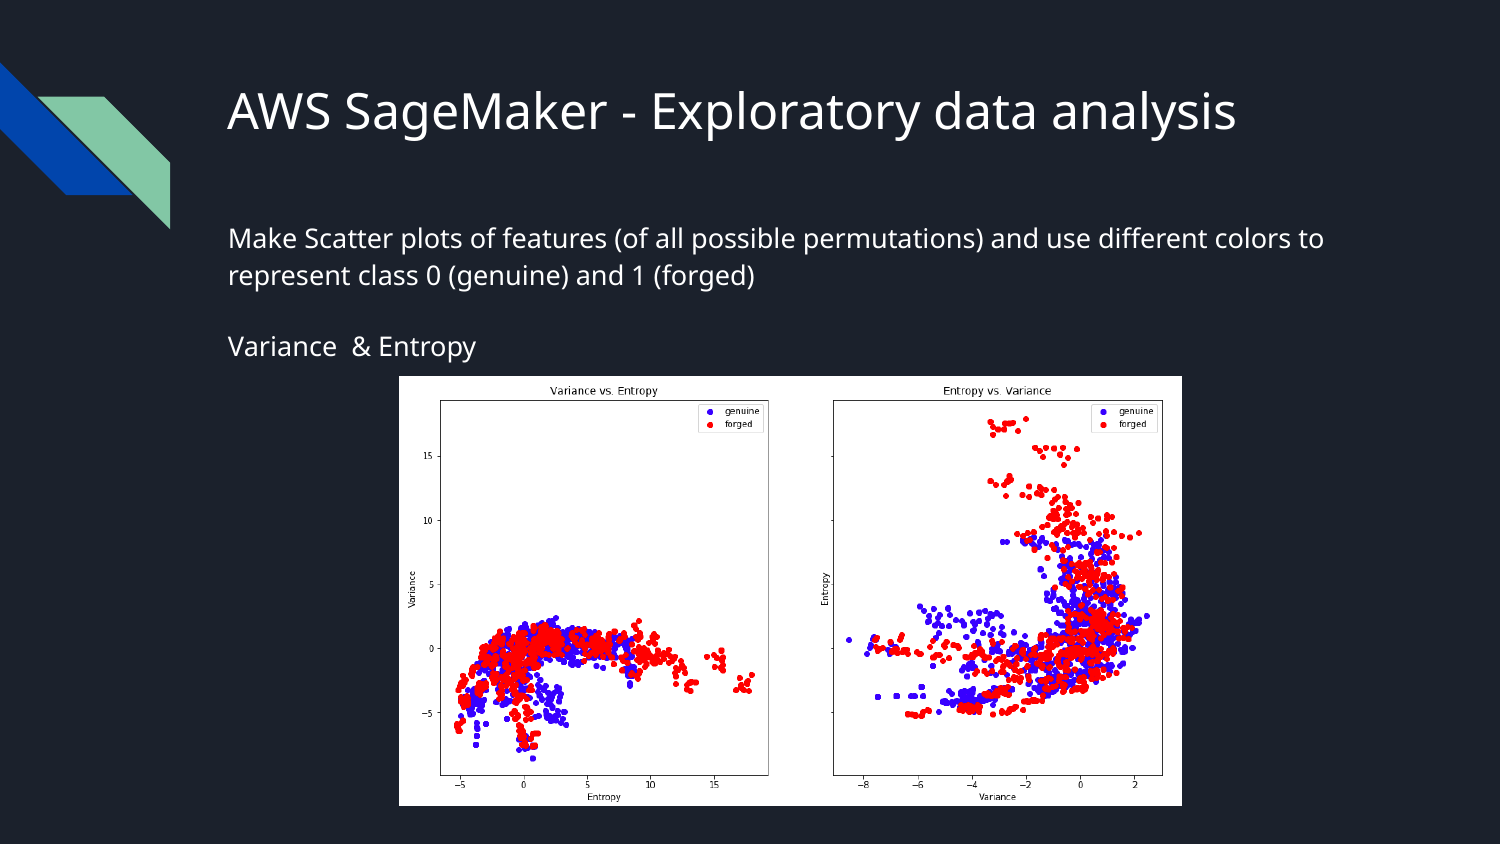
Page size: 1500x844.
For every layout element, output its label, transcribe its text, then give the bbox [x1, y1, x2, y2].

picture [398, 375, 1182, 806]
list Make Scatter plots of features (of all possible permutations) and use different colors to represent class 0 (genuine) and 1 (forged) Variance & Entropy [212, 201, 1368, 680]
title AWS SageMaker - Exploratory data analysis [212, 64, 1368, 201]
